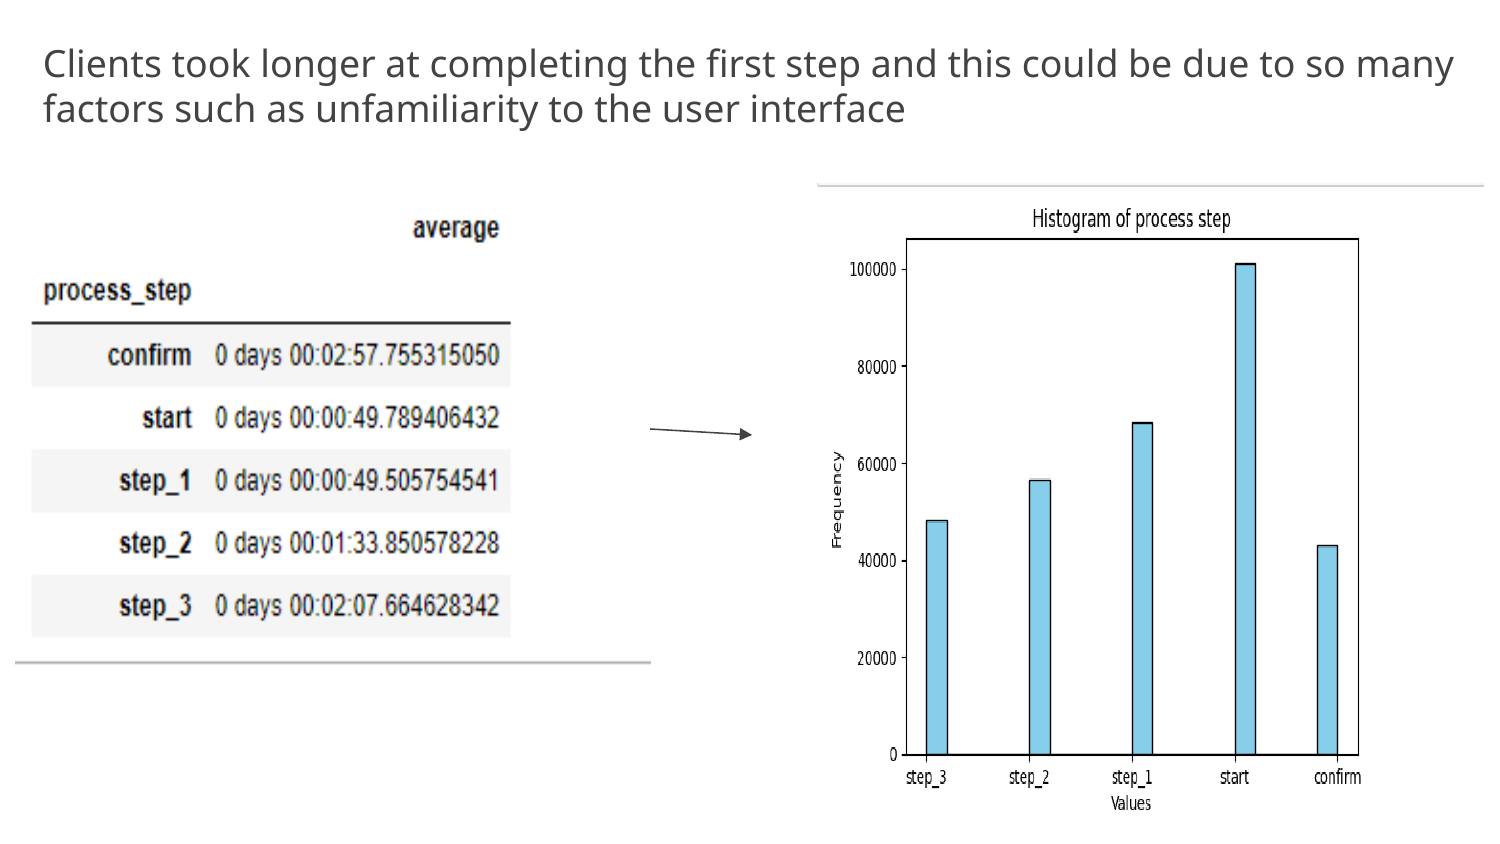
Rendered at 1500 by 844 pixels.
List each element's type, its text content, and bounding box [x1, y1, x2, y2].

text_box Clients took longer at completing the first step and this could be due to so many factors such as unfamiliarity to the user interface [27, 24, 1477, 136]
picture [809, 182, 1484, 844]
picture [15, 190, 651, 668]
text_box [649, 428, 753, 436]
